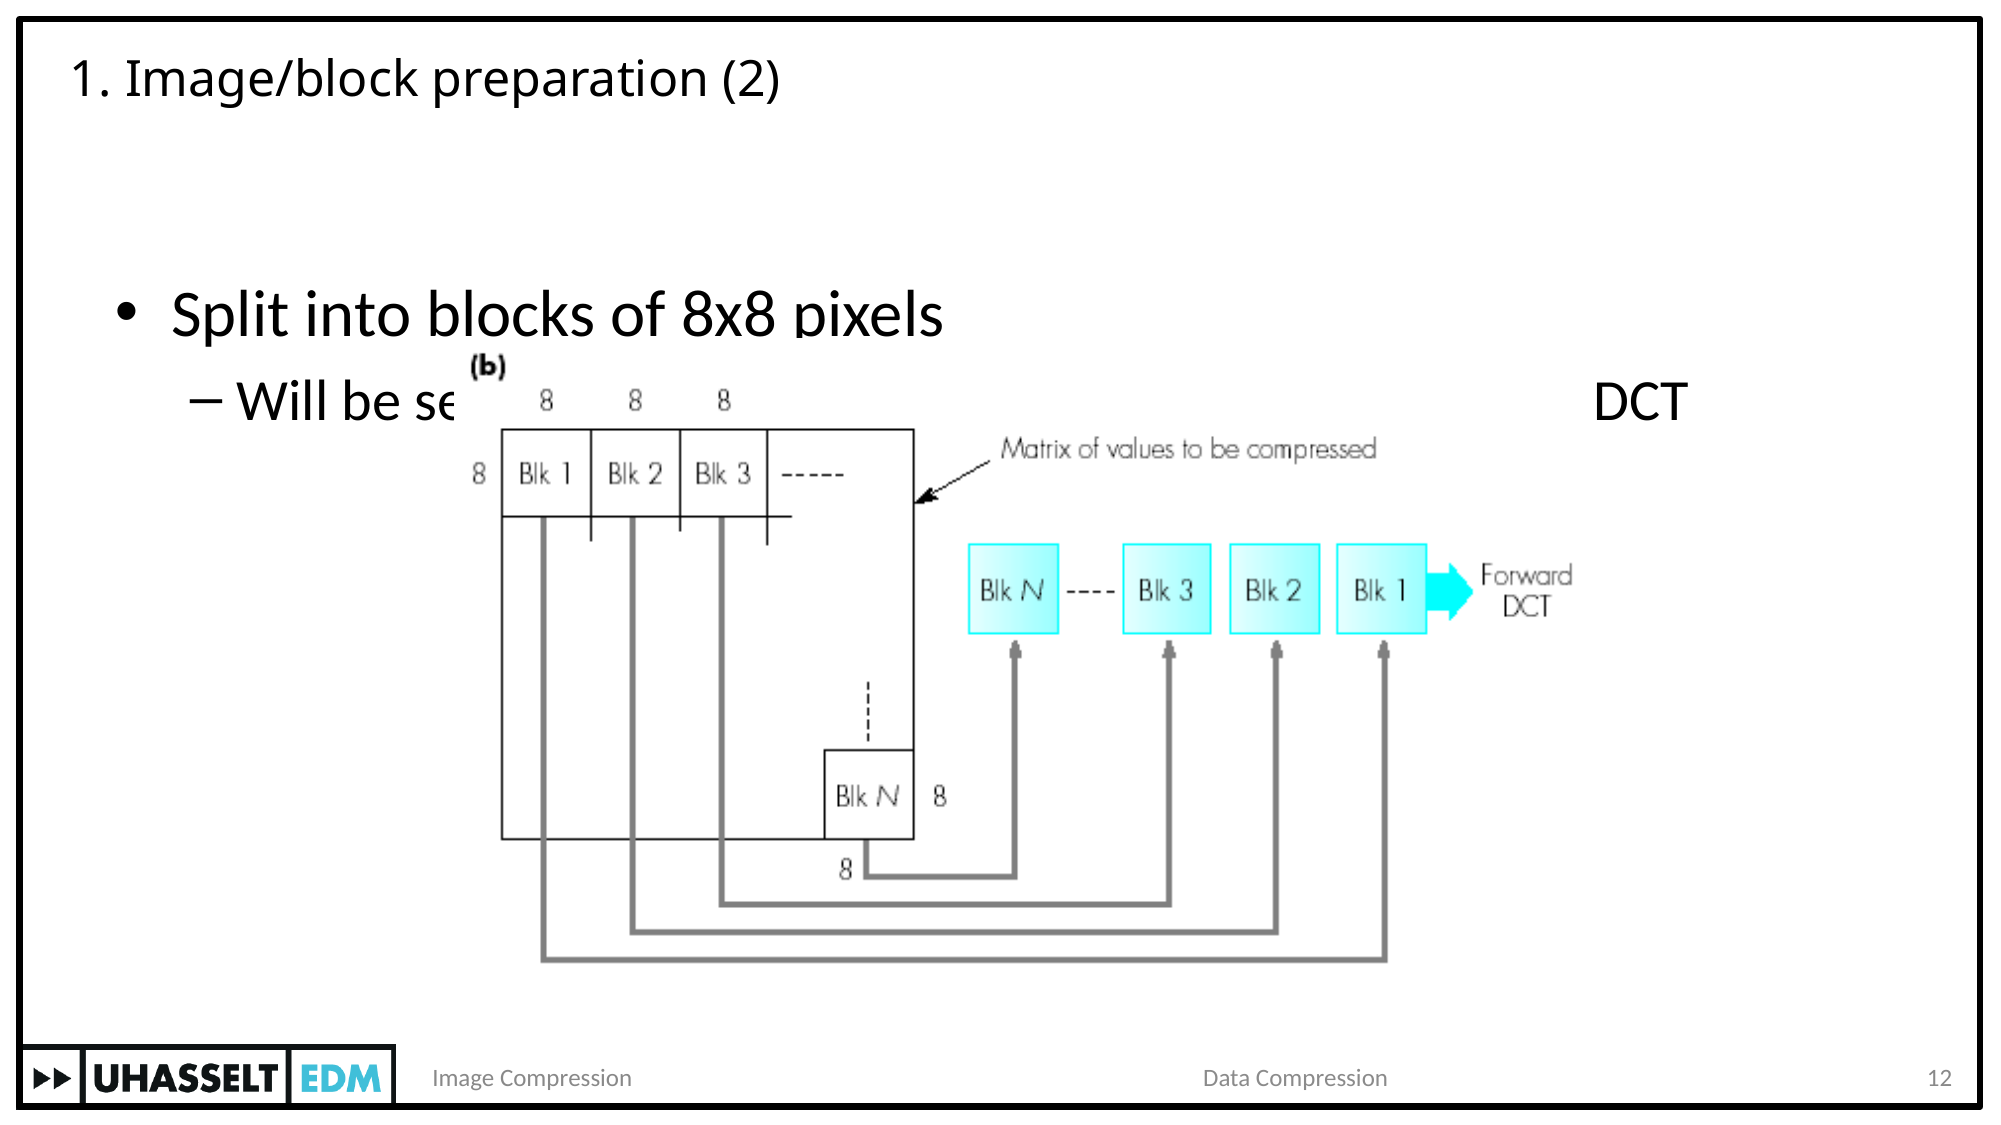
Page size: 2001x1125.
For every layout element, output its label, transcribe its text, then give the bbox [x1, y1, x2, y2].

picture [454, 337, 1596, 1001]
list Split into blocks of 8x8 pixels Will be sequentially and independently transformed with DCT [99, 262, 1900, 1005]
title 1. Image/block preparation (2) [55, 30, 1945, 122]
footer Data Compression [807, 1046, 1784, 1107]
picture [23, 1044, 396, 1103]
slide_number 12 [1802, 1047, 1968, 1107]
slide_number Image Compression [417, 1046, 790, 1107]
